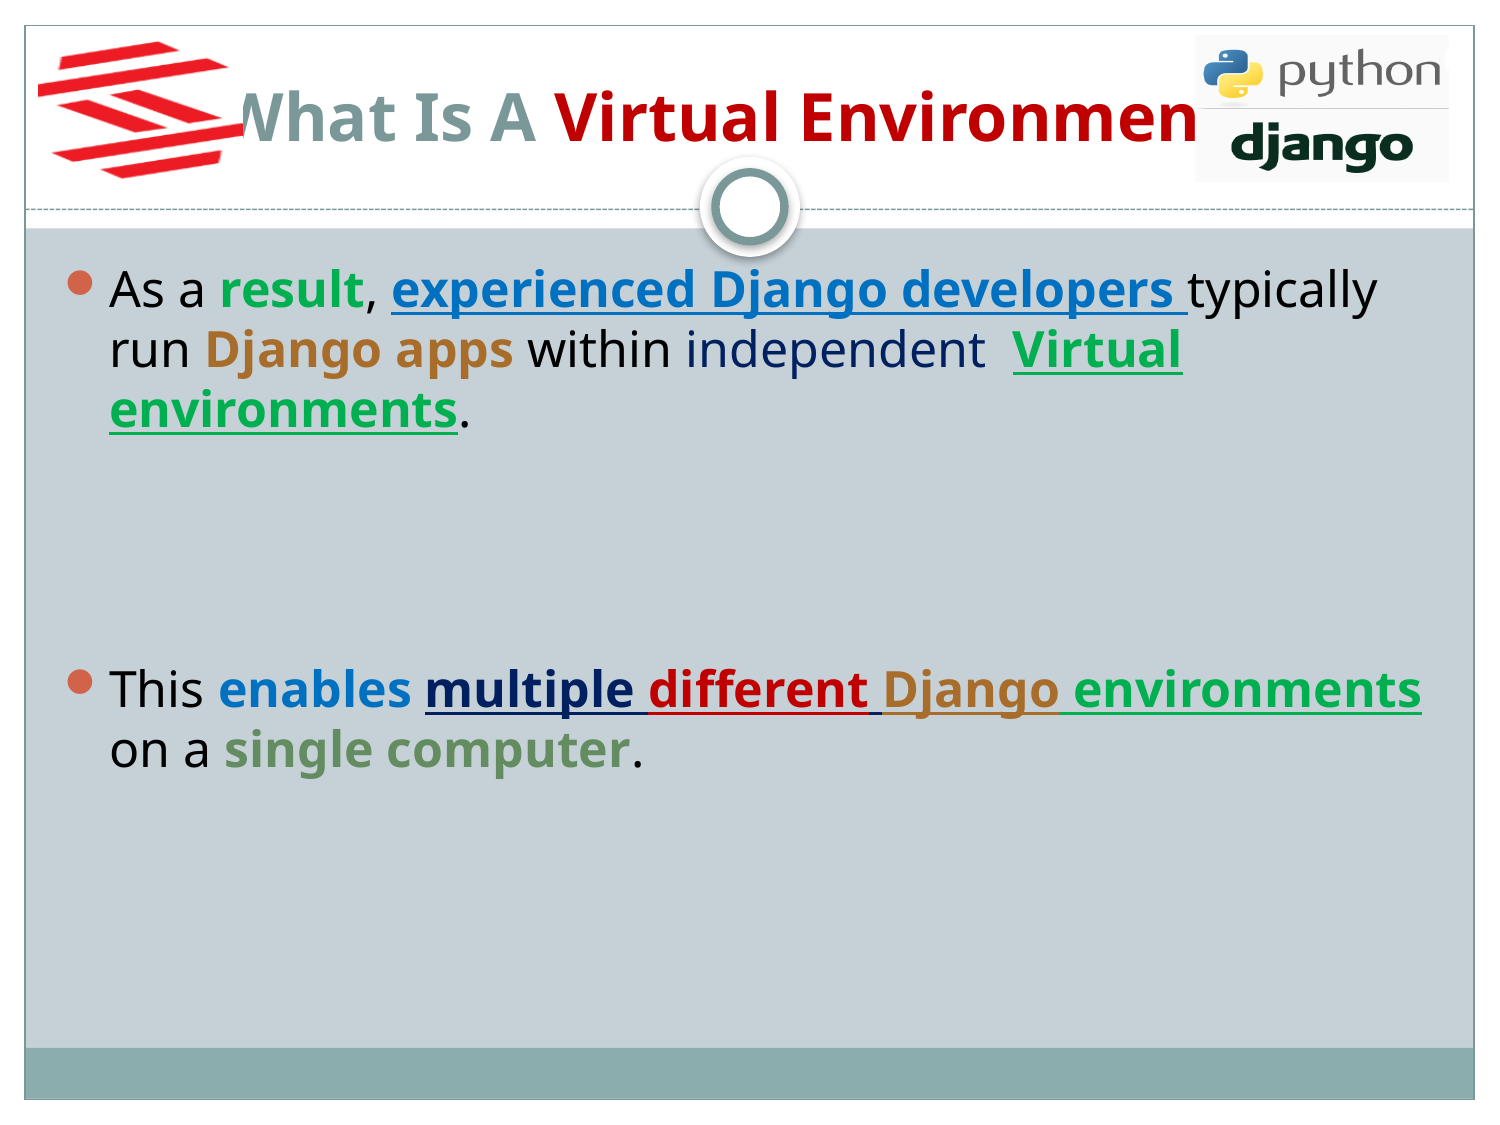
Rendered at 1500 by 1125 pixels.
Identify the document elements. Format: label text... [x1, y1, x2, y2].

title What Is A Virtual Environment ? [237, 37, 1190, 162]
picture [37, 40, 243, 185]
list As a result, experienced Django developers typically run Django apps within independent Virtual environments. This enables multiple different Django environments on a single computer. [49, 250, 1445, 1047]
picture [1195, 34, 1449, 183]
